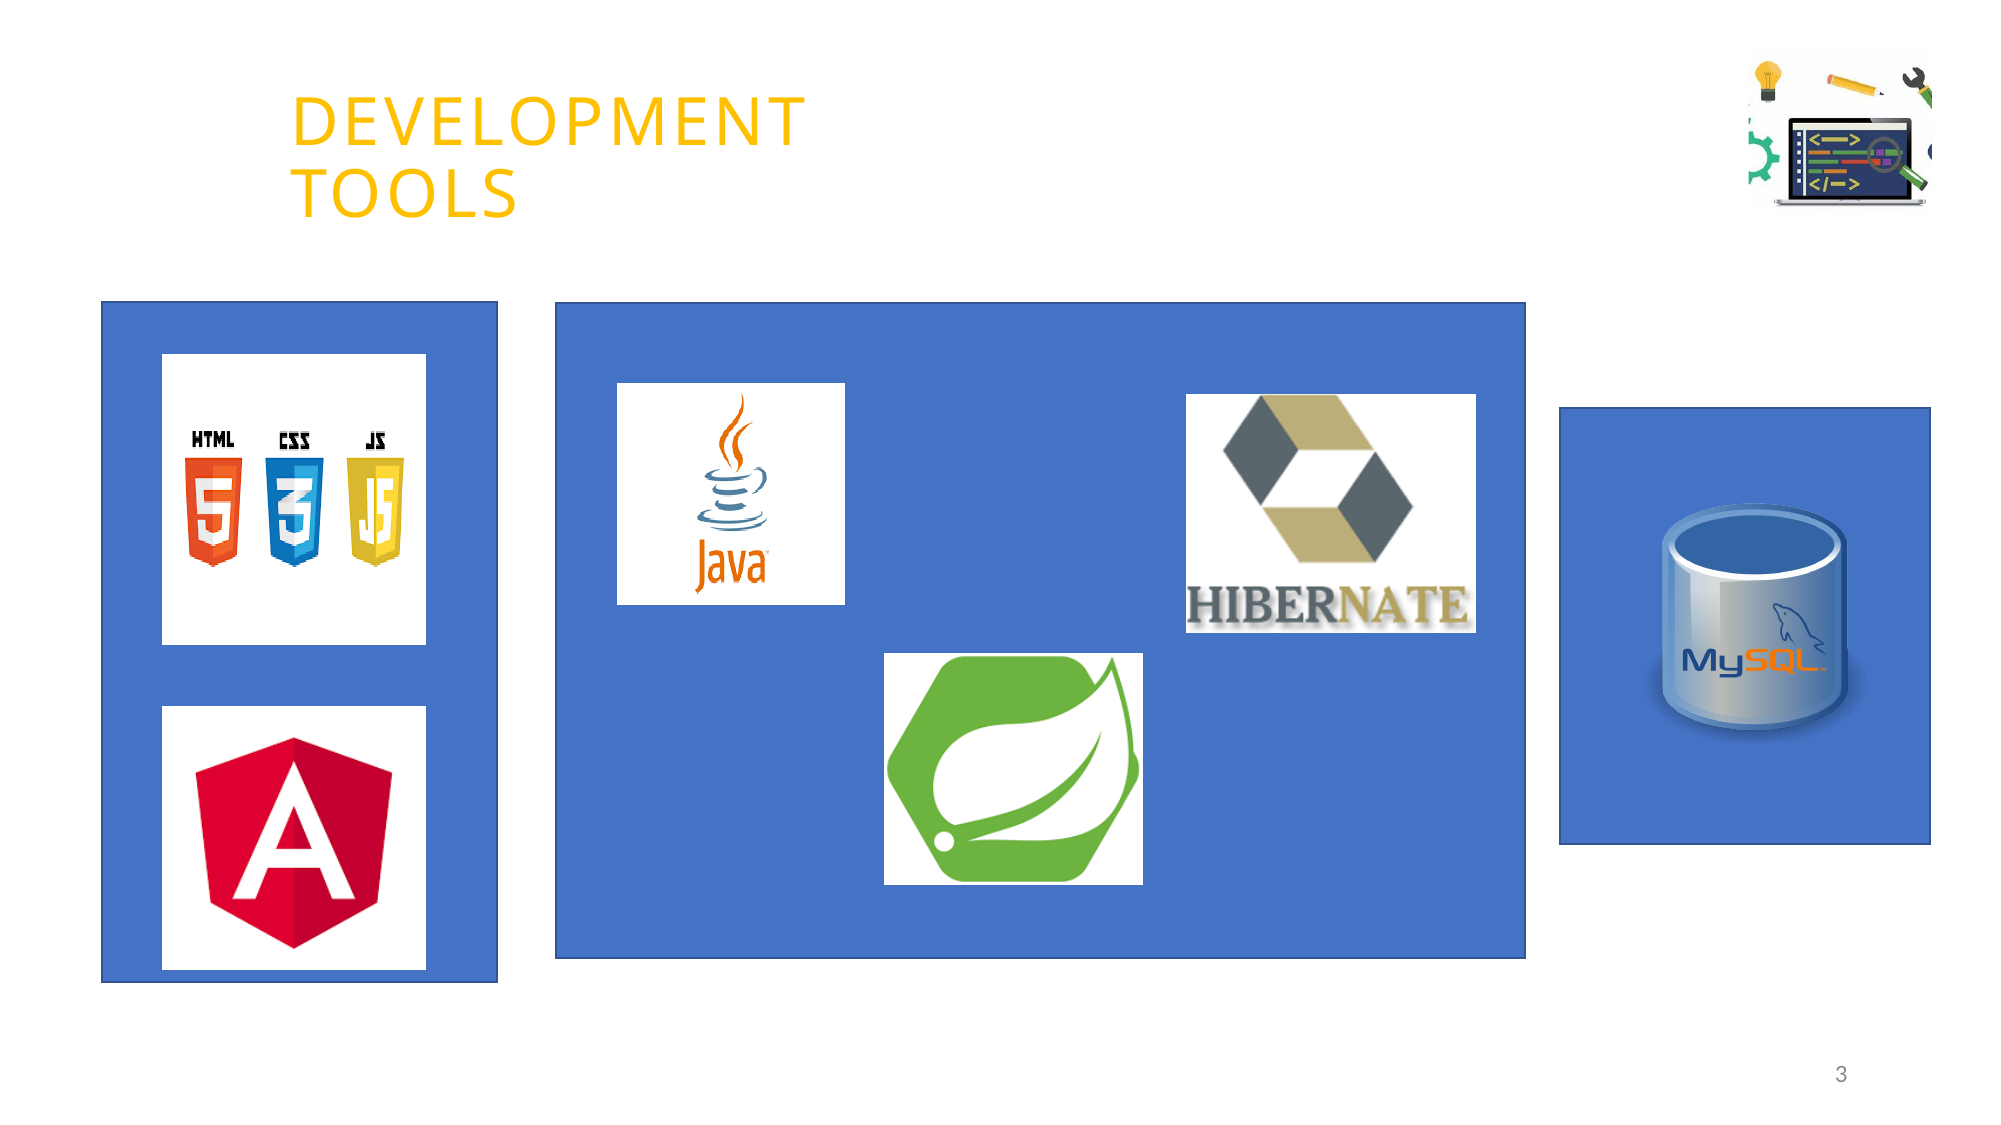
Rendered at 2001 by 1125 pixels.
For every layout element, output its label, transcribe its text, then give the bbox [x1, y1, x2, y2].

picture [1186, 394, 1476, 633]
picture [162, 354, 426, 645]
picture [616, 383, 845, 605]
text_box [101, 301, 498, 983]
title Development tools [274, 55, 1045, 240]
slide_number 3 [1412, 1042, 1863, 1103]
picture [1630, 499, 1880, 749]
text_box [555, 302, 1526, 959]
picture [1748, 45, 1932, 212]
text_box [1559, 407, 1931, 845]
picture [162, 706, 426, 971]
picture [884, 653, 1143, 885]
